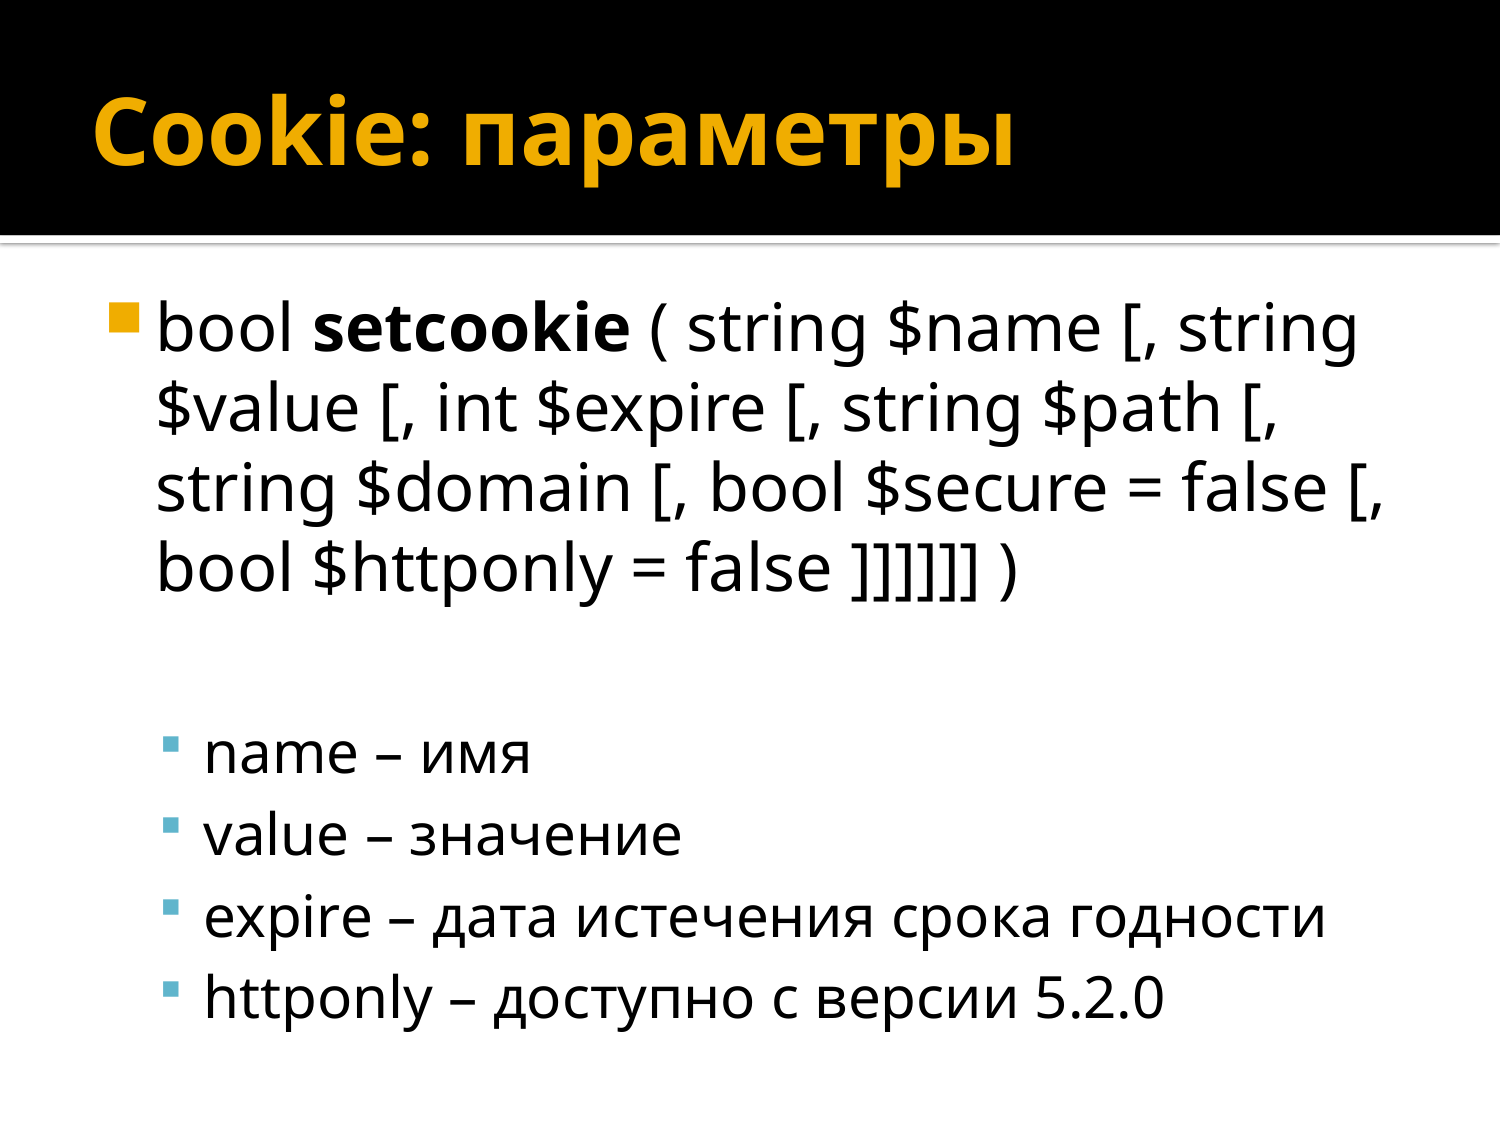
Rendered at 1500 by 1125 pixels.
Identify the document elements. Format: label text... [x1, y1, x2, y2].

list bool setcookie ( string $name [, string $value [, int $expire [, string $path [, string $domain [, bool $secure = false [, bool $httponly = false ]]]]]] ) name – имя value – значение expire – дата истечения срока годности httponly – доступно с версии 5.2.0 [75, 269, 1425, 1125]
title Cookie: параметры [75, 25, 1425, 231]
